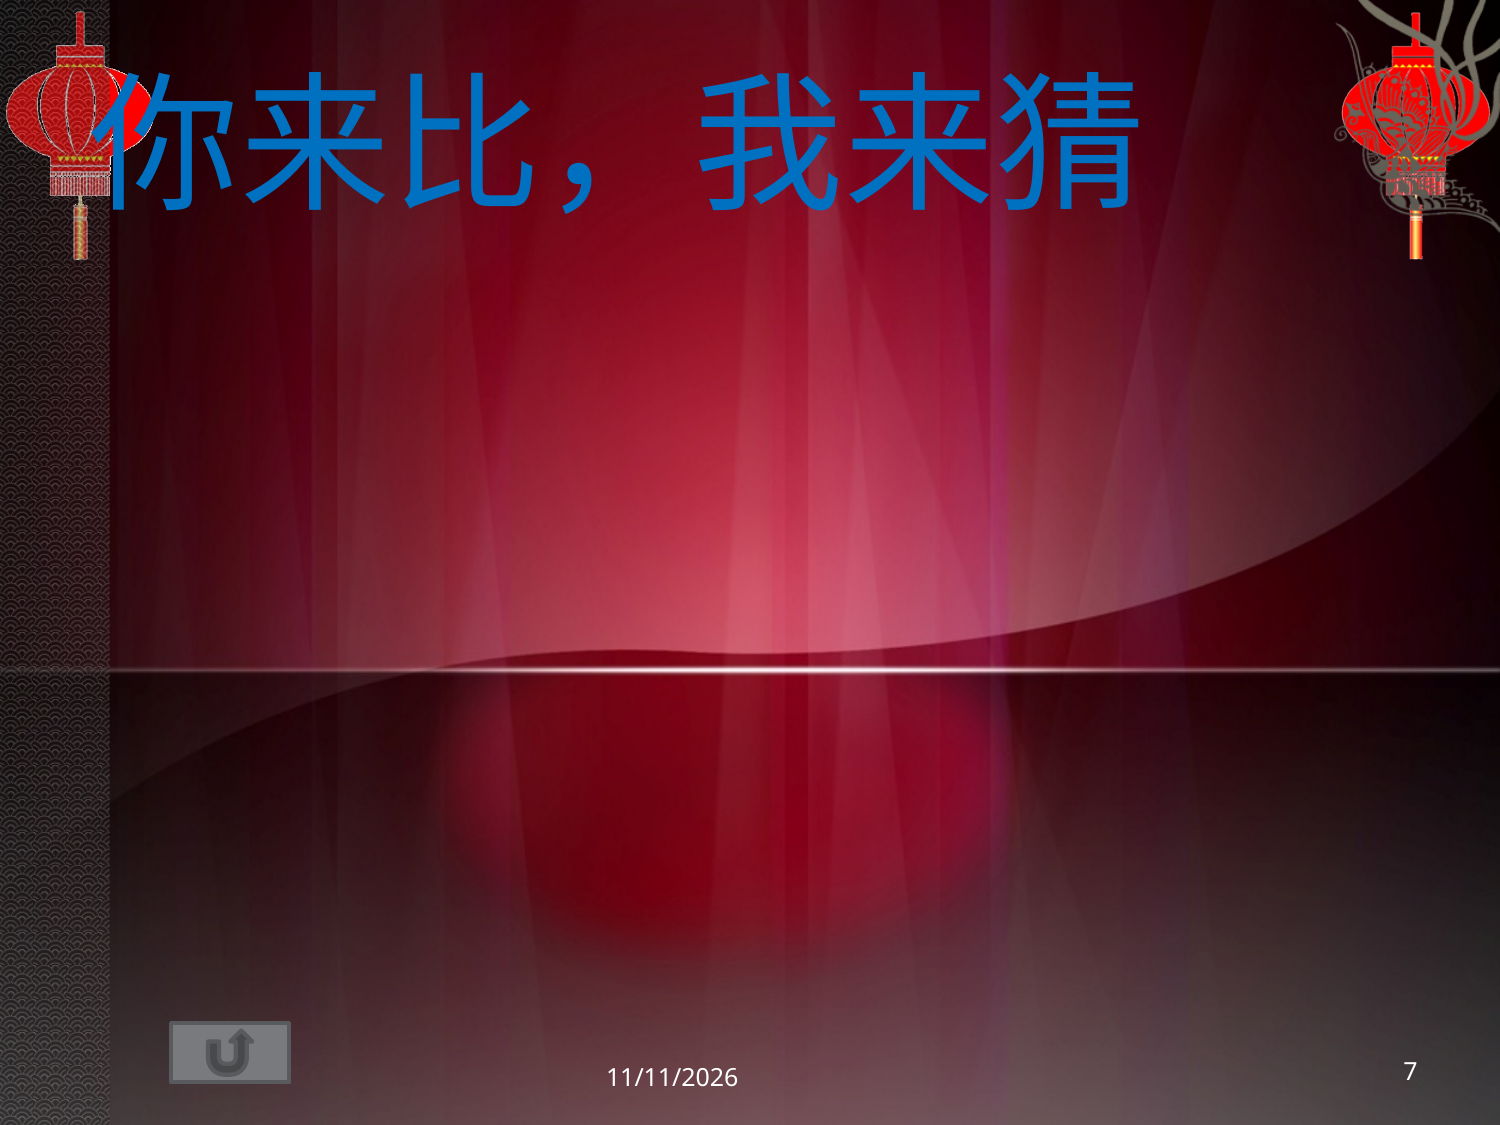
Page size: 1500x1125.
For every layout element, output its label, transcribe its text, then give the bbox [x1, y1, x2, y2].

picture [0, 0, 1500, 1125]
slide_number 7 [1074, 1042, 1425, 1103]
text_box [169, 1021, 291, 1084]
title 你来比，我来猜 [75, 45, 1351, 233]
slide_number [561, 1048, 911, 1109]
